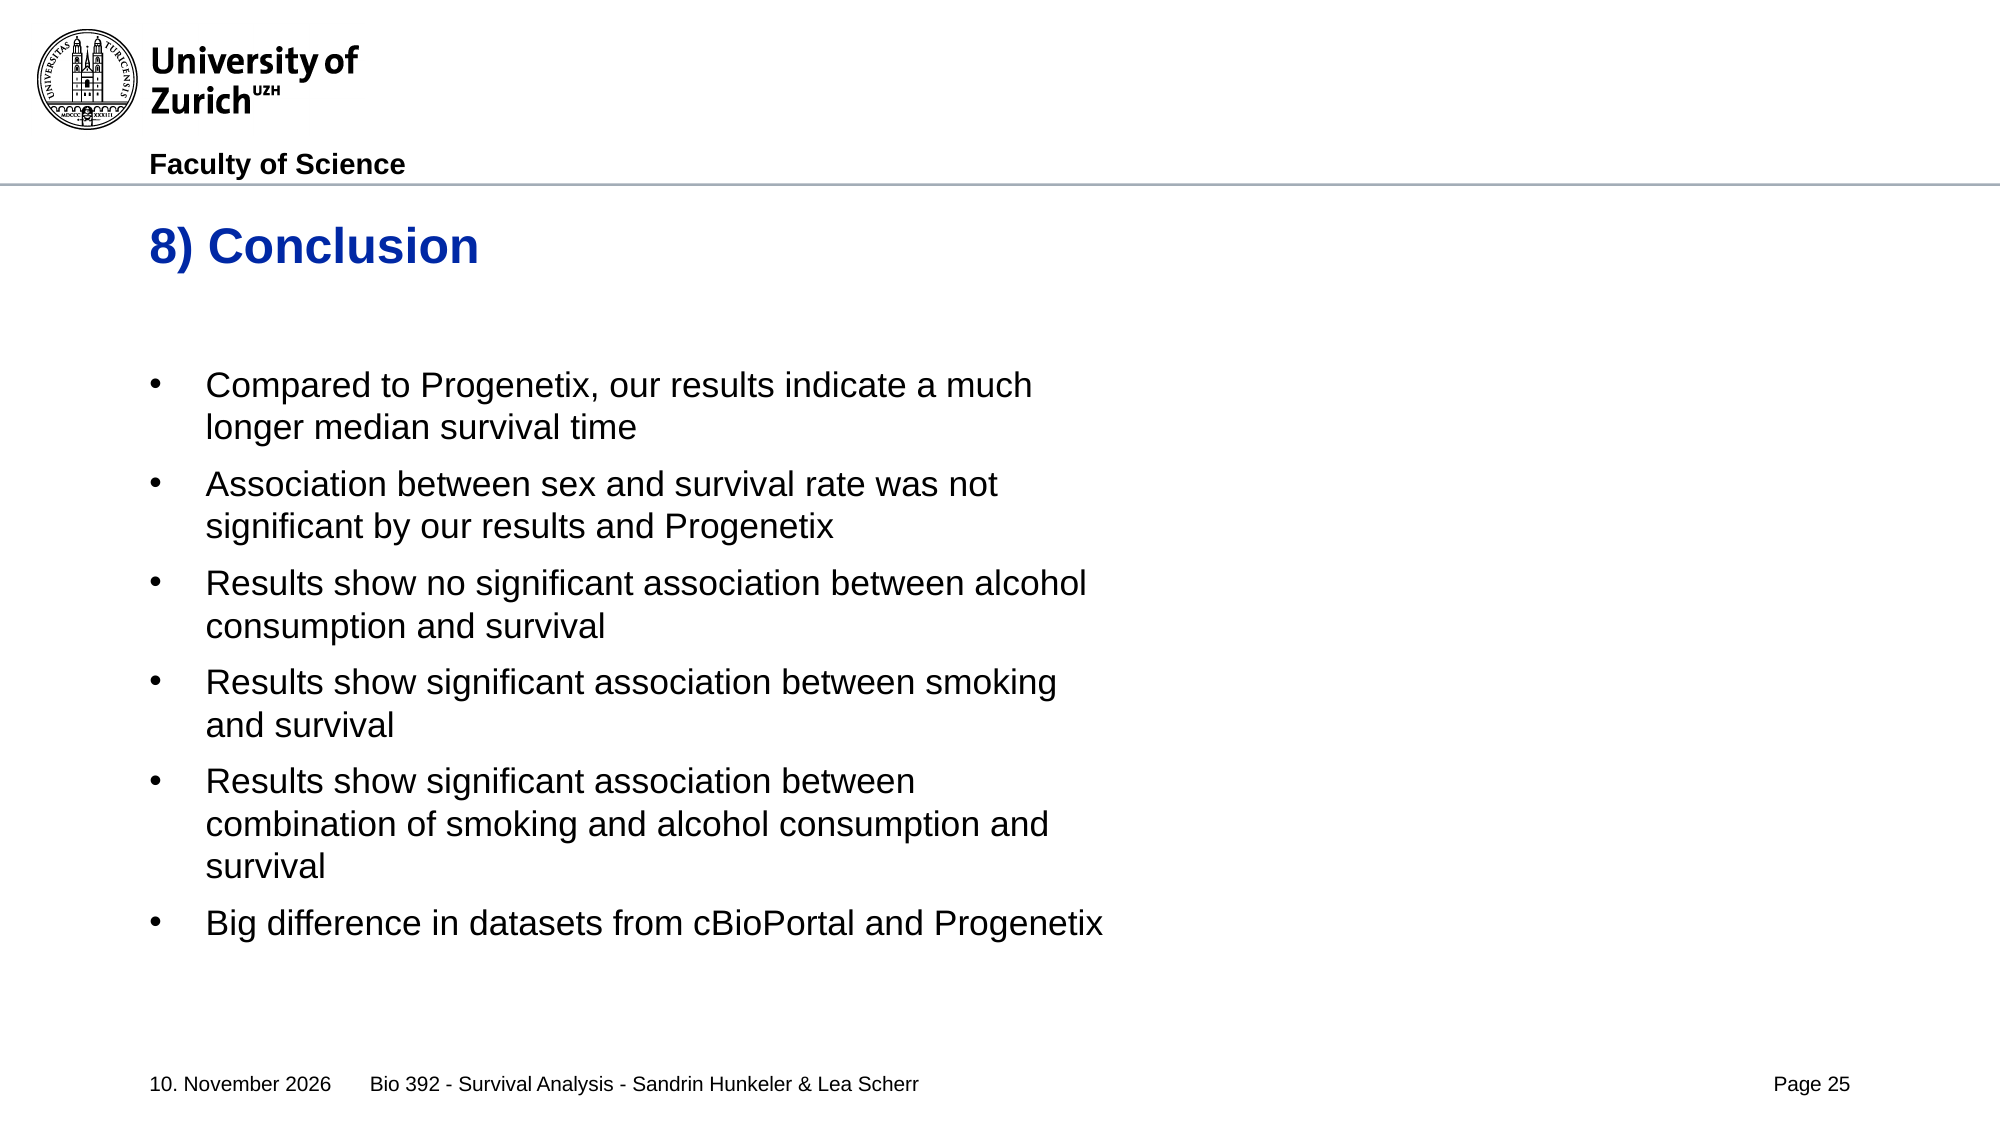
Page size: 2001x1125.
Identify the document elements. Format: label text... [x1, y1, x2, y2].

picture [31, 23, 365, 136]
footer Bio 392 - Survival Analysis - Sandrin Hunkeler & Lea Scherr [369, 1070, 1520, 1106]
list Compared to Progenetix, our results indicate a much longer median survival time Association between sex and survival rate was not significant by our results and Progenetix Results show no significant association between alcohol consumption and survival Results show significant association between smoking and survival Results show significant association between combination of smoking and alcohol consumption and survival Big difference in datasets from cBioPortal and Progenetix [149, 361, 1113, 1000]
slide_number Page 25 [1714, 1070, 1851, 1106]
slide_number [149, 1070, 354, 1106]
title 8) Conclusion [149, 208, 1851, 338]
